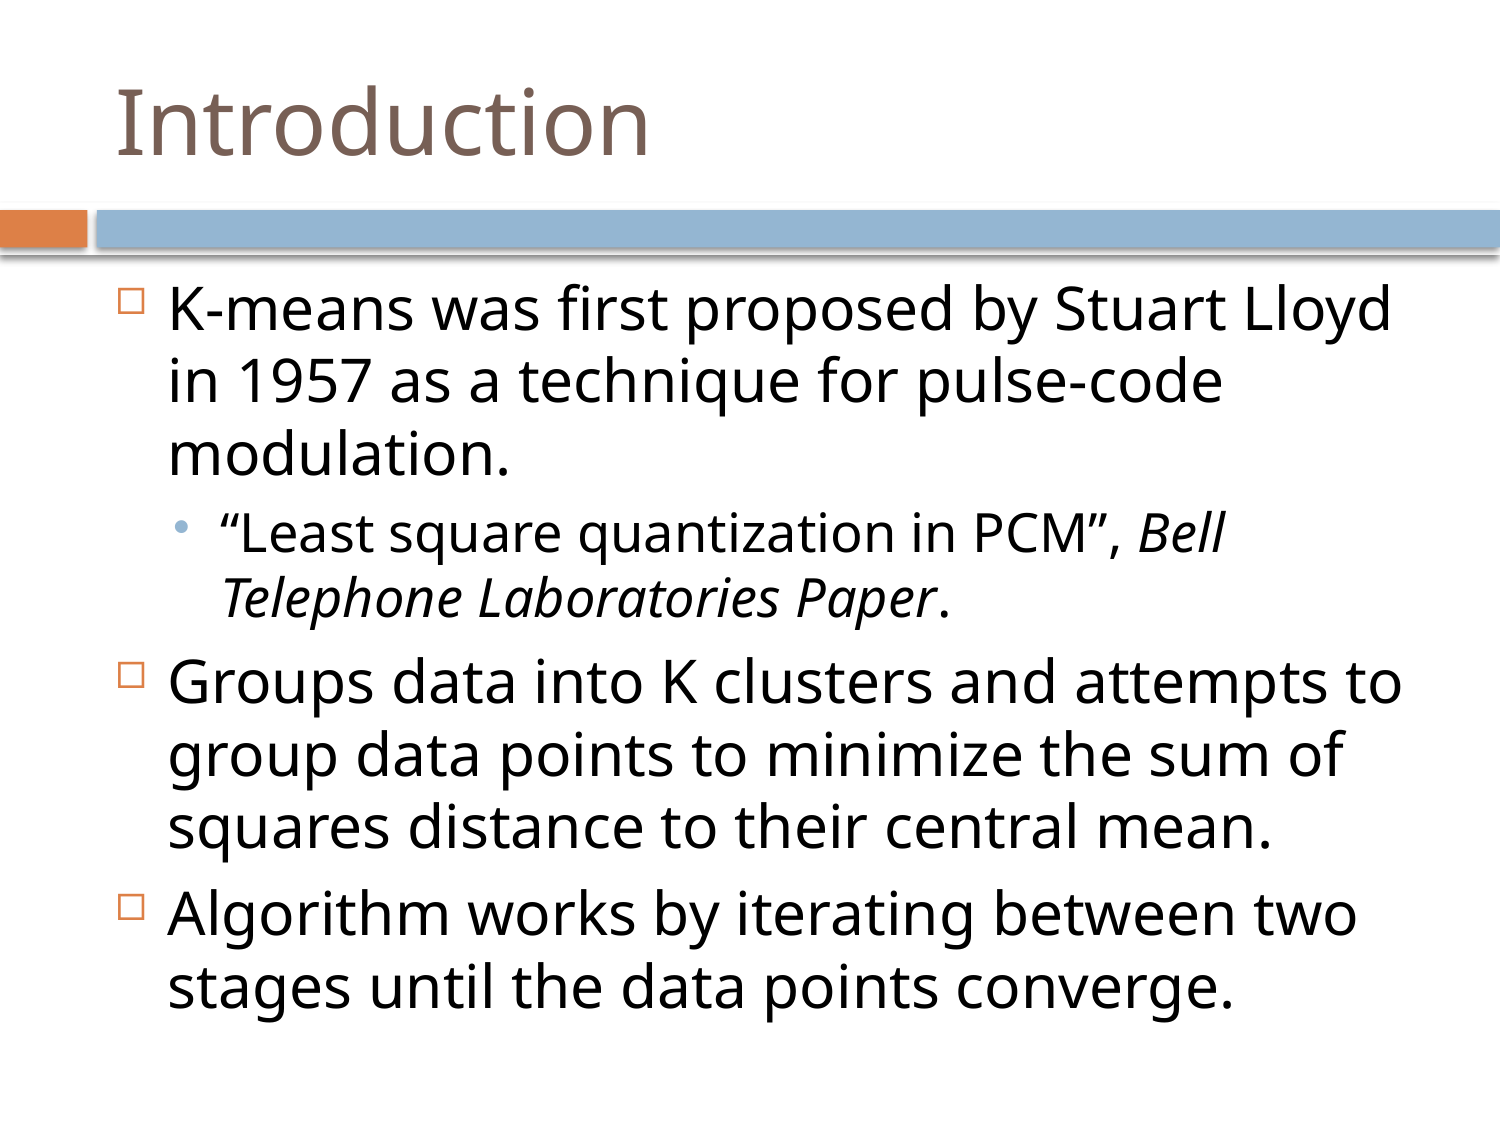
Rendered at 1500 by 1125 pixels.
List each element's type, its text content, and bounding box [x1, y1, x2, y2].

title Introduction [100, 37, 1438, 200]
list K-means was first proposed by Stuart Lloyd in 1957 as a technique for pulse-code modulation. “Least square quantization in PCM”, Bell Telephone Laboratories Paper. Groups data into K clusters and attempts to group data points to minimize the sum of squares distance to their central mean. Algorithm works by iterating between two stages until the data points converge. [100, 262, 1438, 1000]
